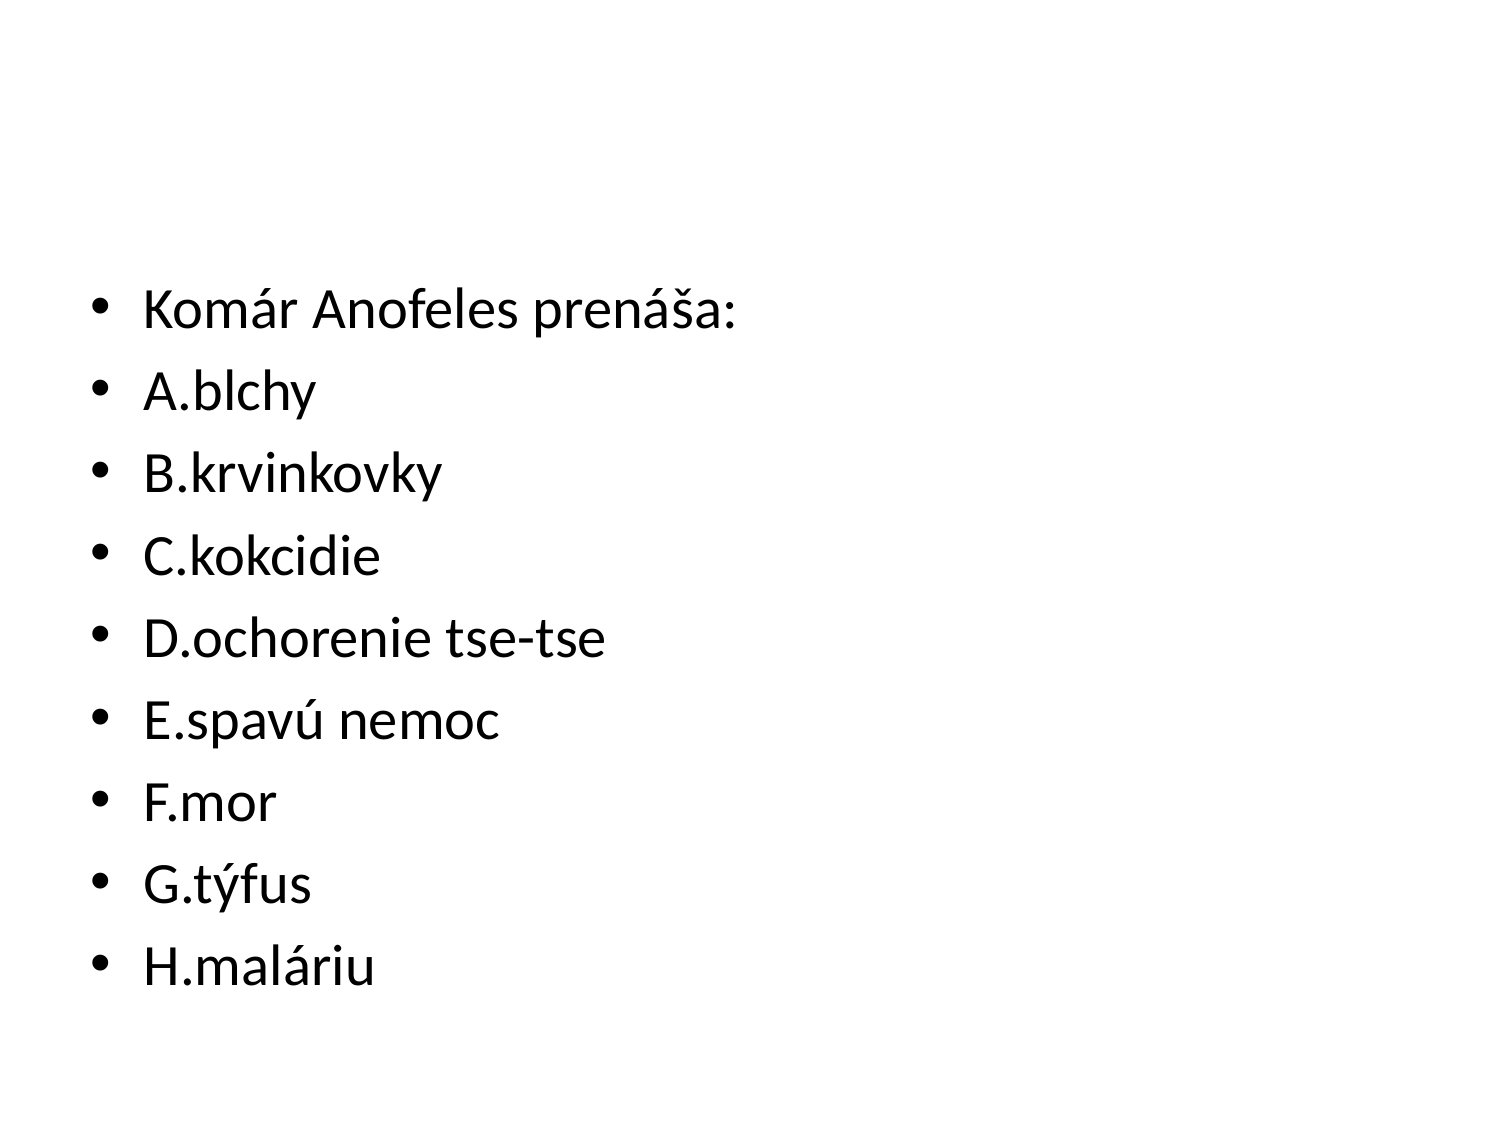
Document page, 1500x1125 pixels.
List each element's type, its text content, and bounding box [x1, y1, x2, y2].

list Komár Anofeles prenáša: A.blchy B.krvinkovky C.kokcidie D.ochorenie tse-tse E.spavú nemoc F.mor G.týfus H.maláriu [75, 262, 1425, 1005]
